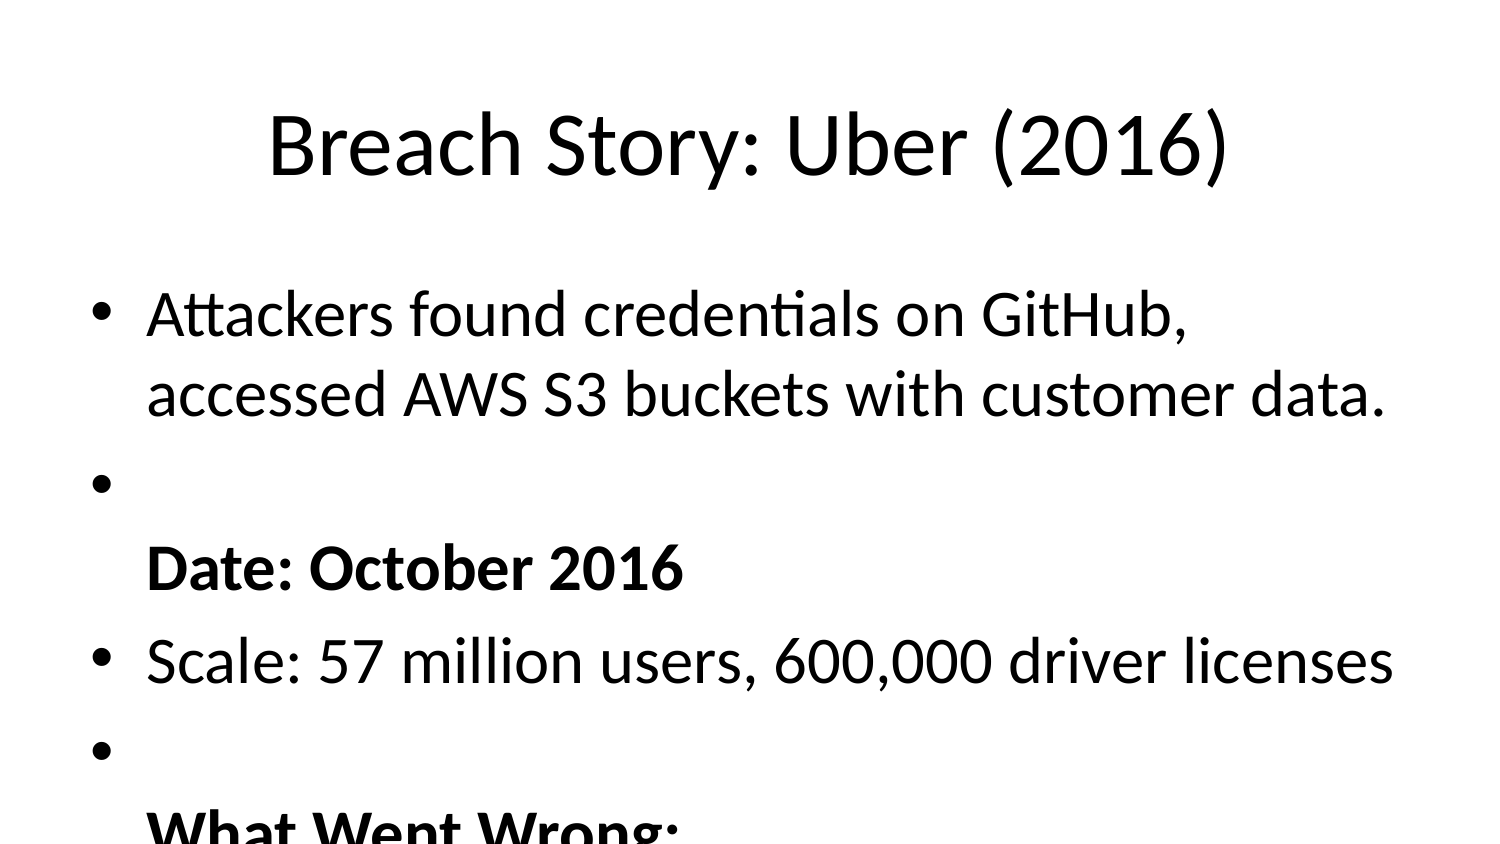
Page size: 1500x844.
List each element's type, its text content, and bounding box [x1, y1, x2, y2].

title Breach Story: Uber (2016) [75, 45, 1425, 233]
list Attackers found credentials on GitHub, accessed AWS S3 buckets with customer data. Date: October 2016 Scale: 57 million users, 600,000 driver licenses What Went Wrong: • Credentials in code repository • No MFA on cloud accounts • No secrets scanning • Fragmented security tools • Tool blind spots between GitHub and AWS [75, 262, 1425, 844]
